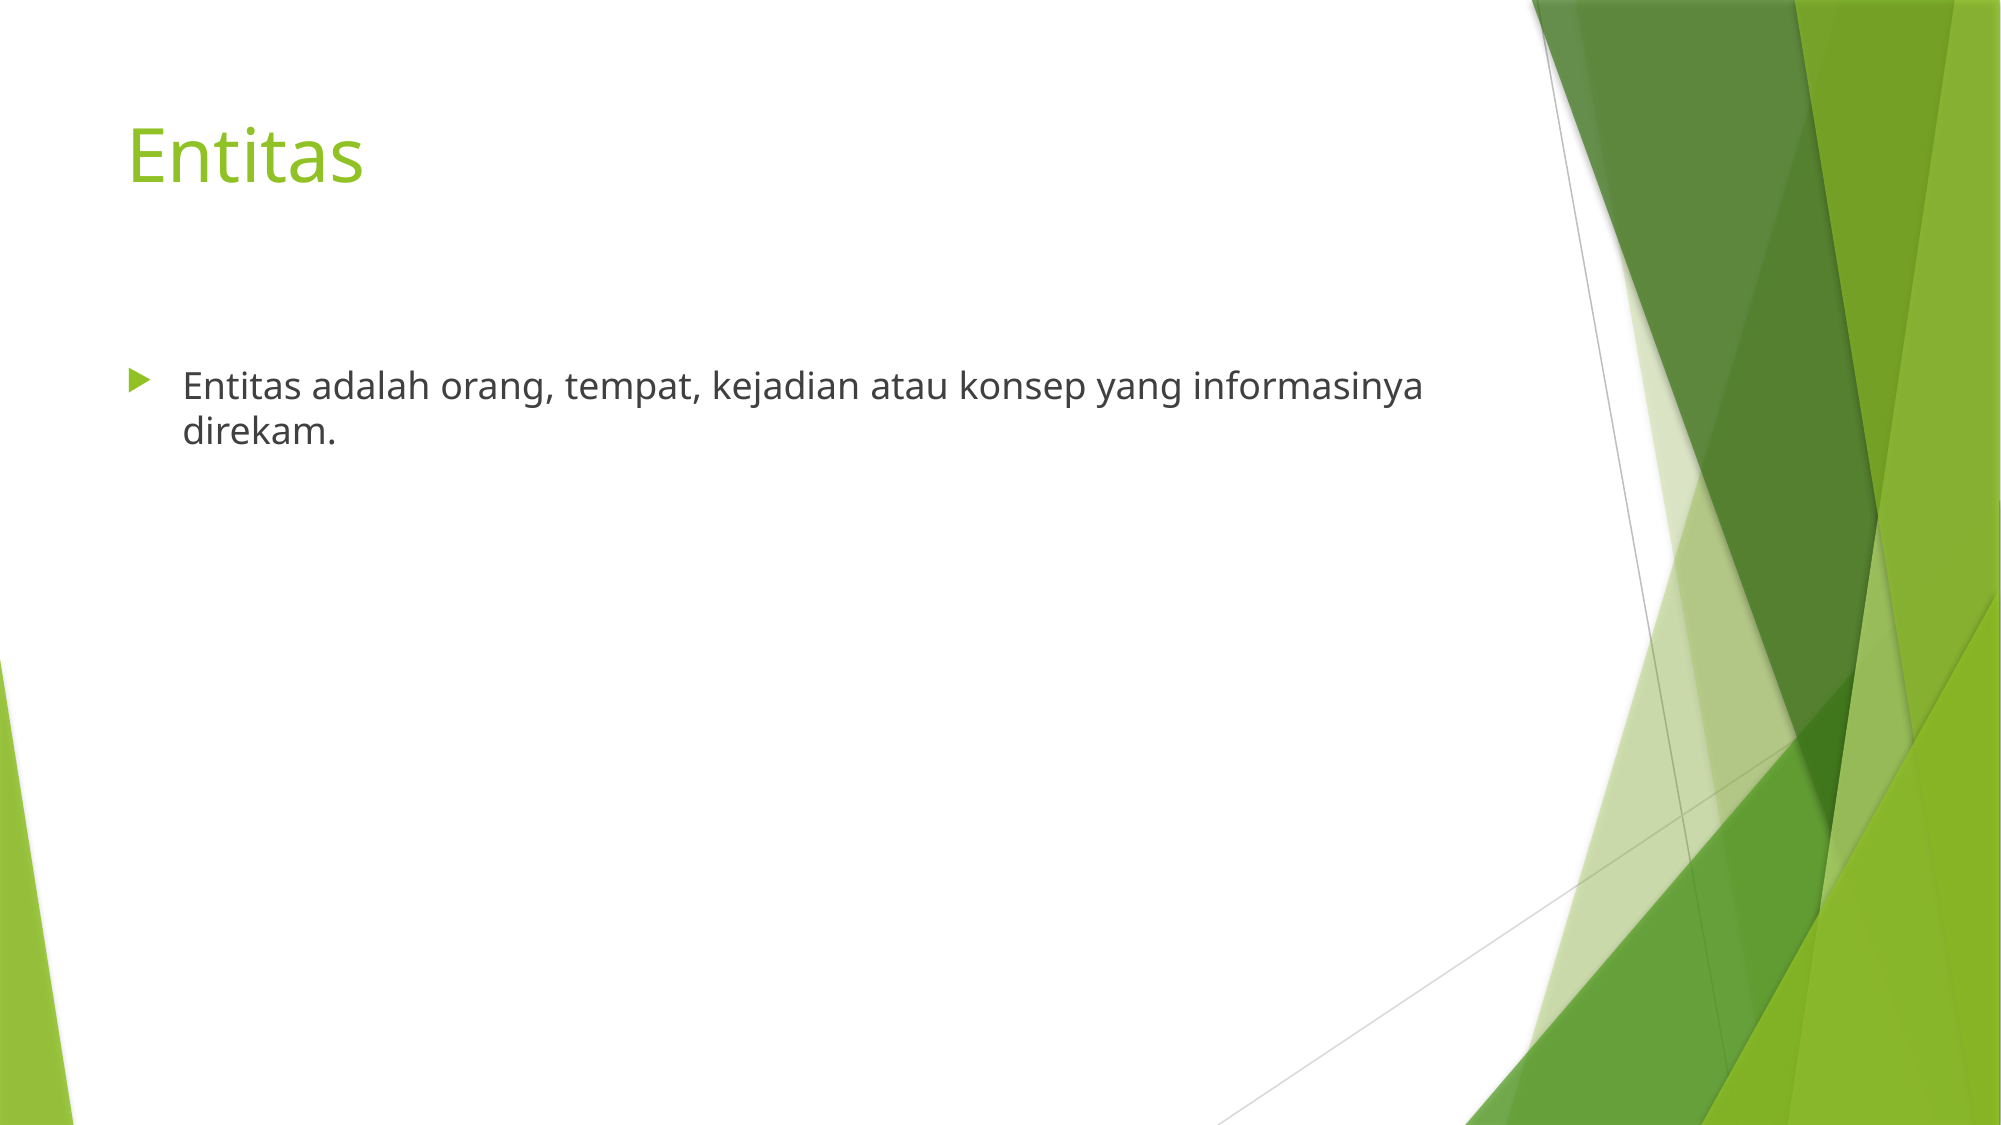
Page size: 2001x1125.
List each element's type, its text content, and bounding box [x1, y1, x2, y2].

list Entitas adalah orang, tempat, kejadian atau konsep yang informasinya direkam. [111, 354, 1522, 992]
title Entitas [111, 99, 1522, 317]
